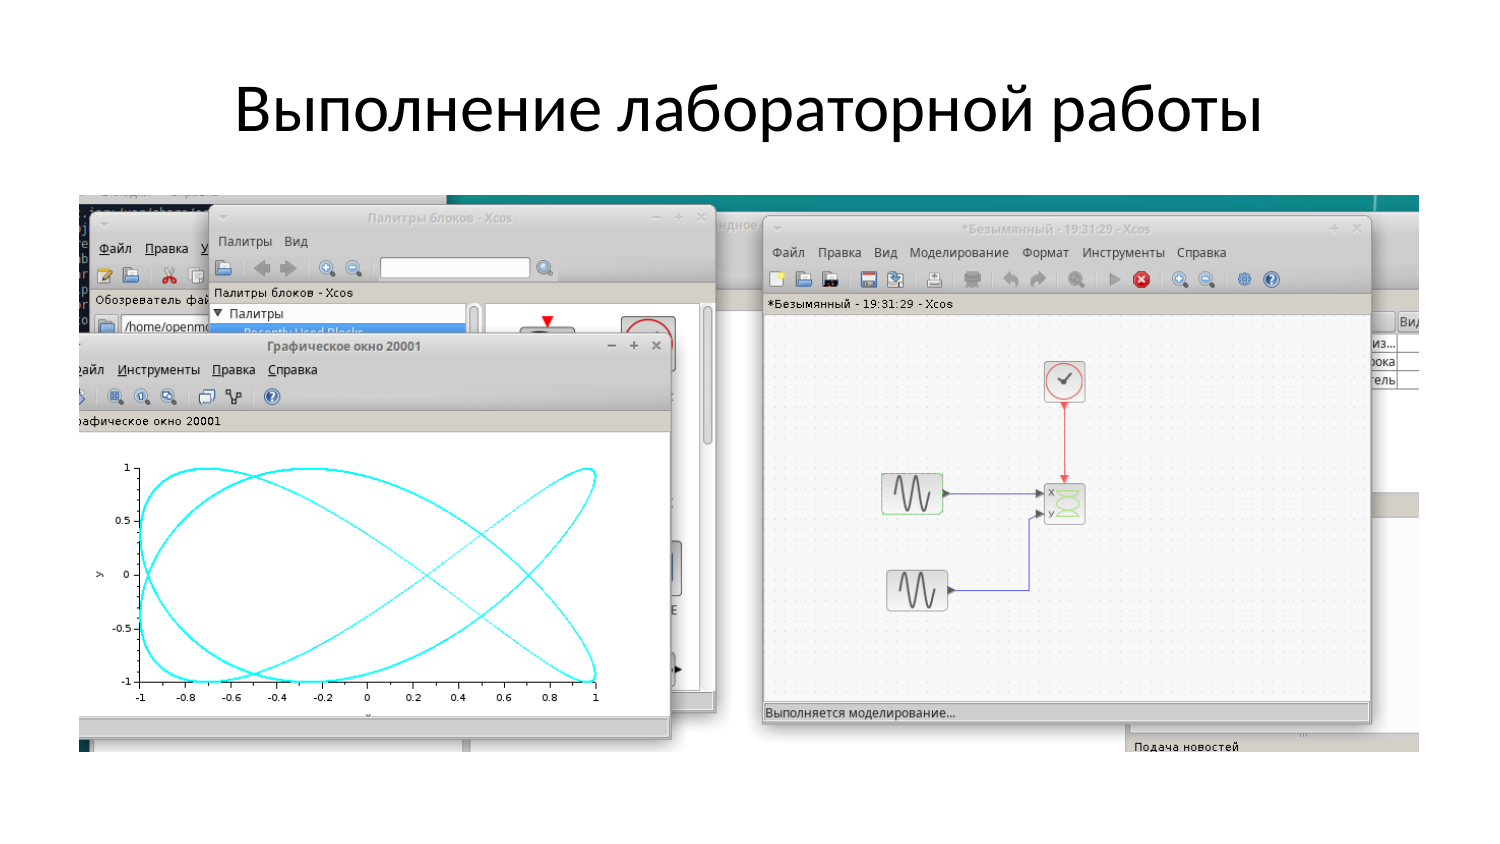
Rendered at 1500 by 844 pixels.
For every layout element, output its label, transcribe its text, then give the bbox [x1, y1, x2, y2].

picture [78, 195, 1419, 753]
title Выполнение лабораторной работы [75, 33, 1425, 175]
